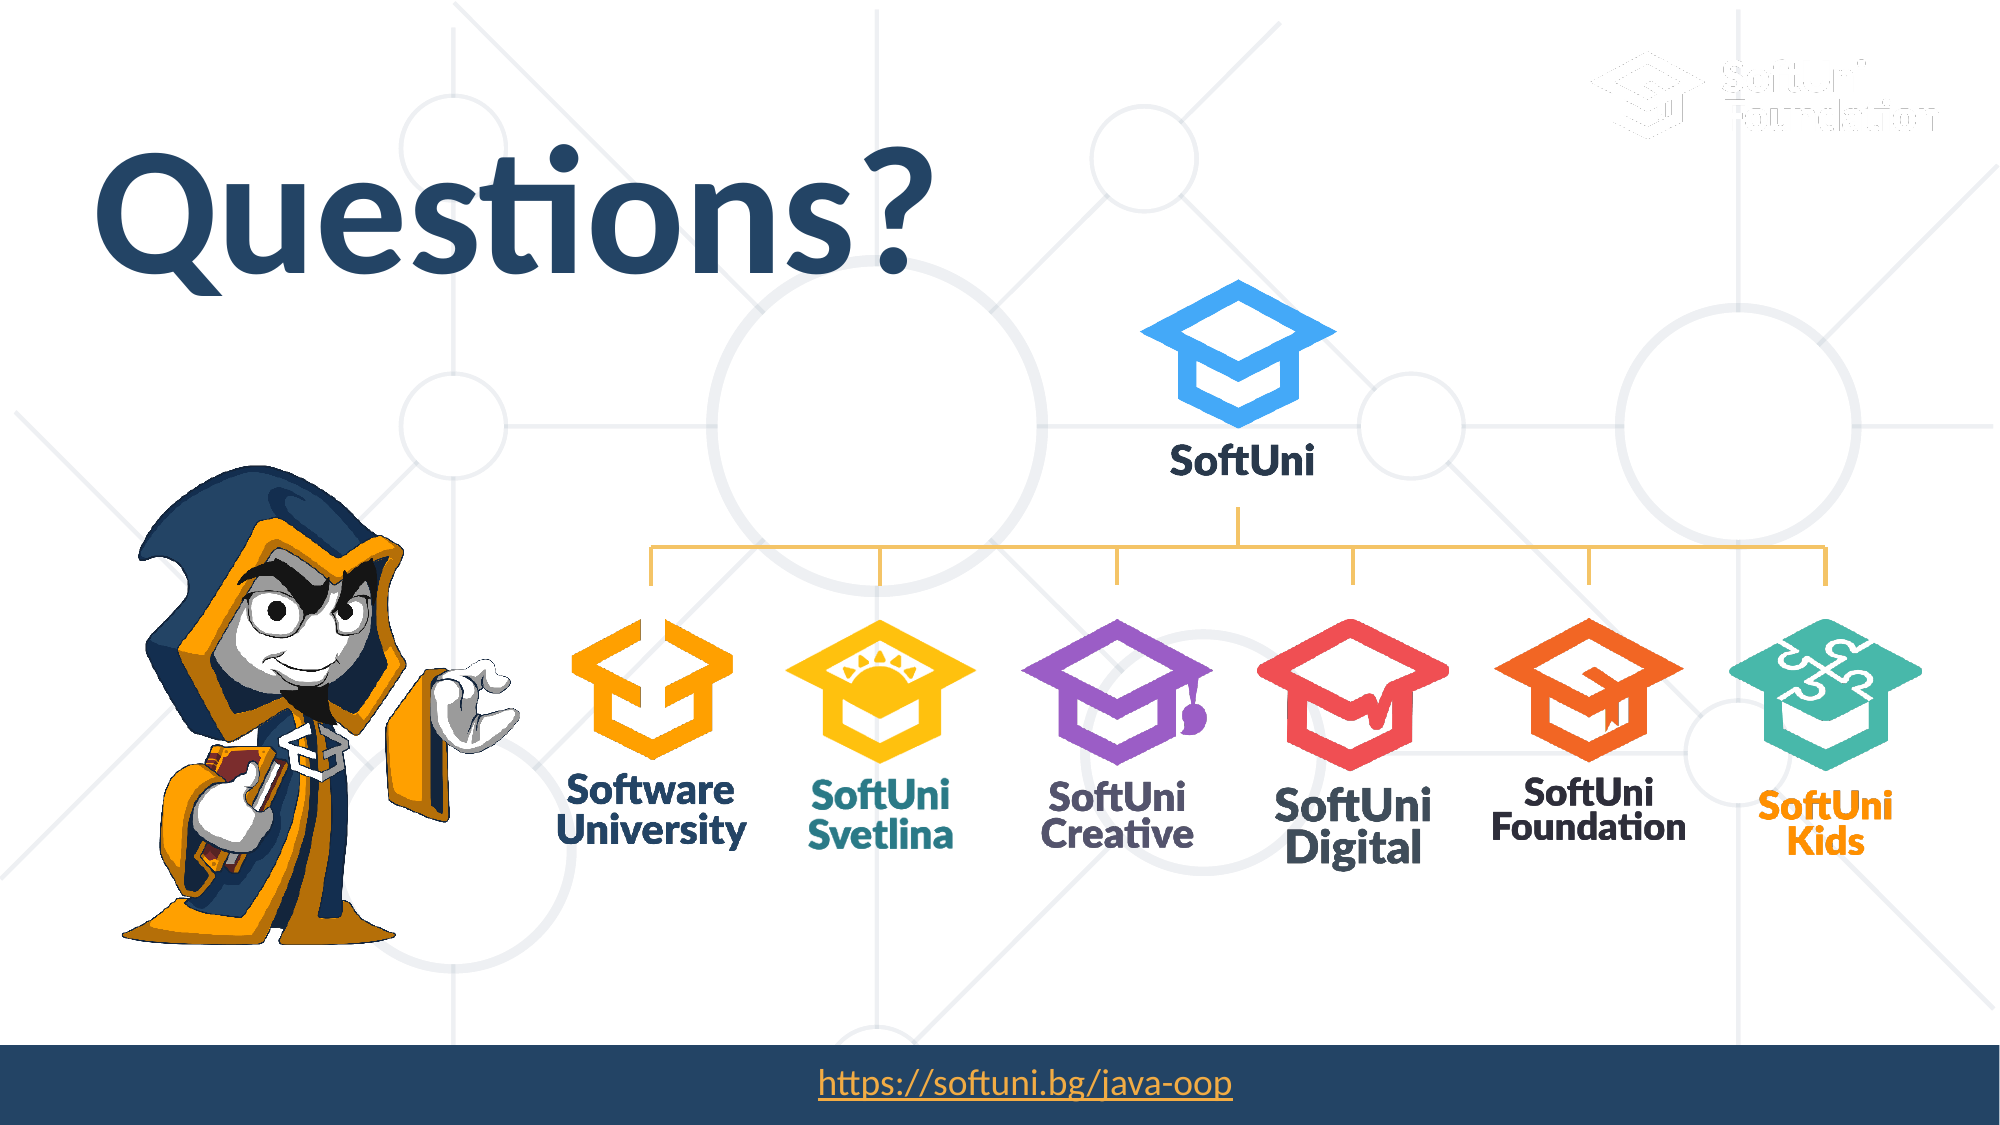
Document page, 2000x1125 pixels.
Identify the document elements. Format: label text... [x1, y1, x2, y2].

picture [27, 364, 747, 1045]
picture [1257, 619, 1449, 877]
list https://softuni.bg/java-oop [0, 1050, 1987, 1110]
picture [785, 619, 977, 850]
picture [1493, 618, 1685, 840]
picture [1021, 619, 1213, 848]
picture [1590, 51, 1939, 139]
picture [1729, 619, 1922, 855]
picture [1139, 279, 1337, 476]
